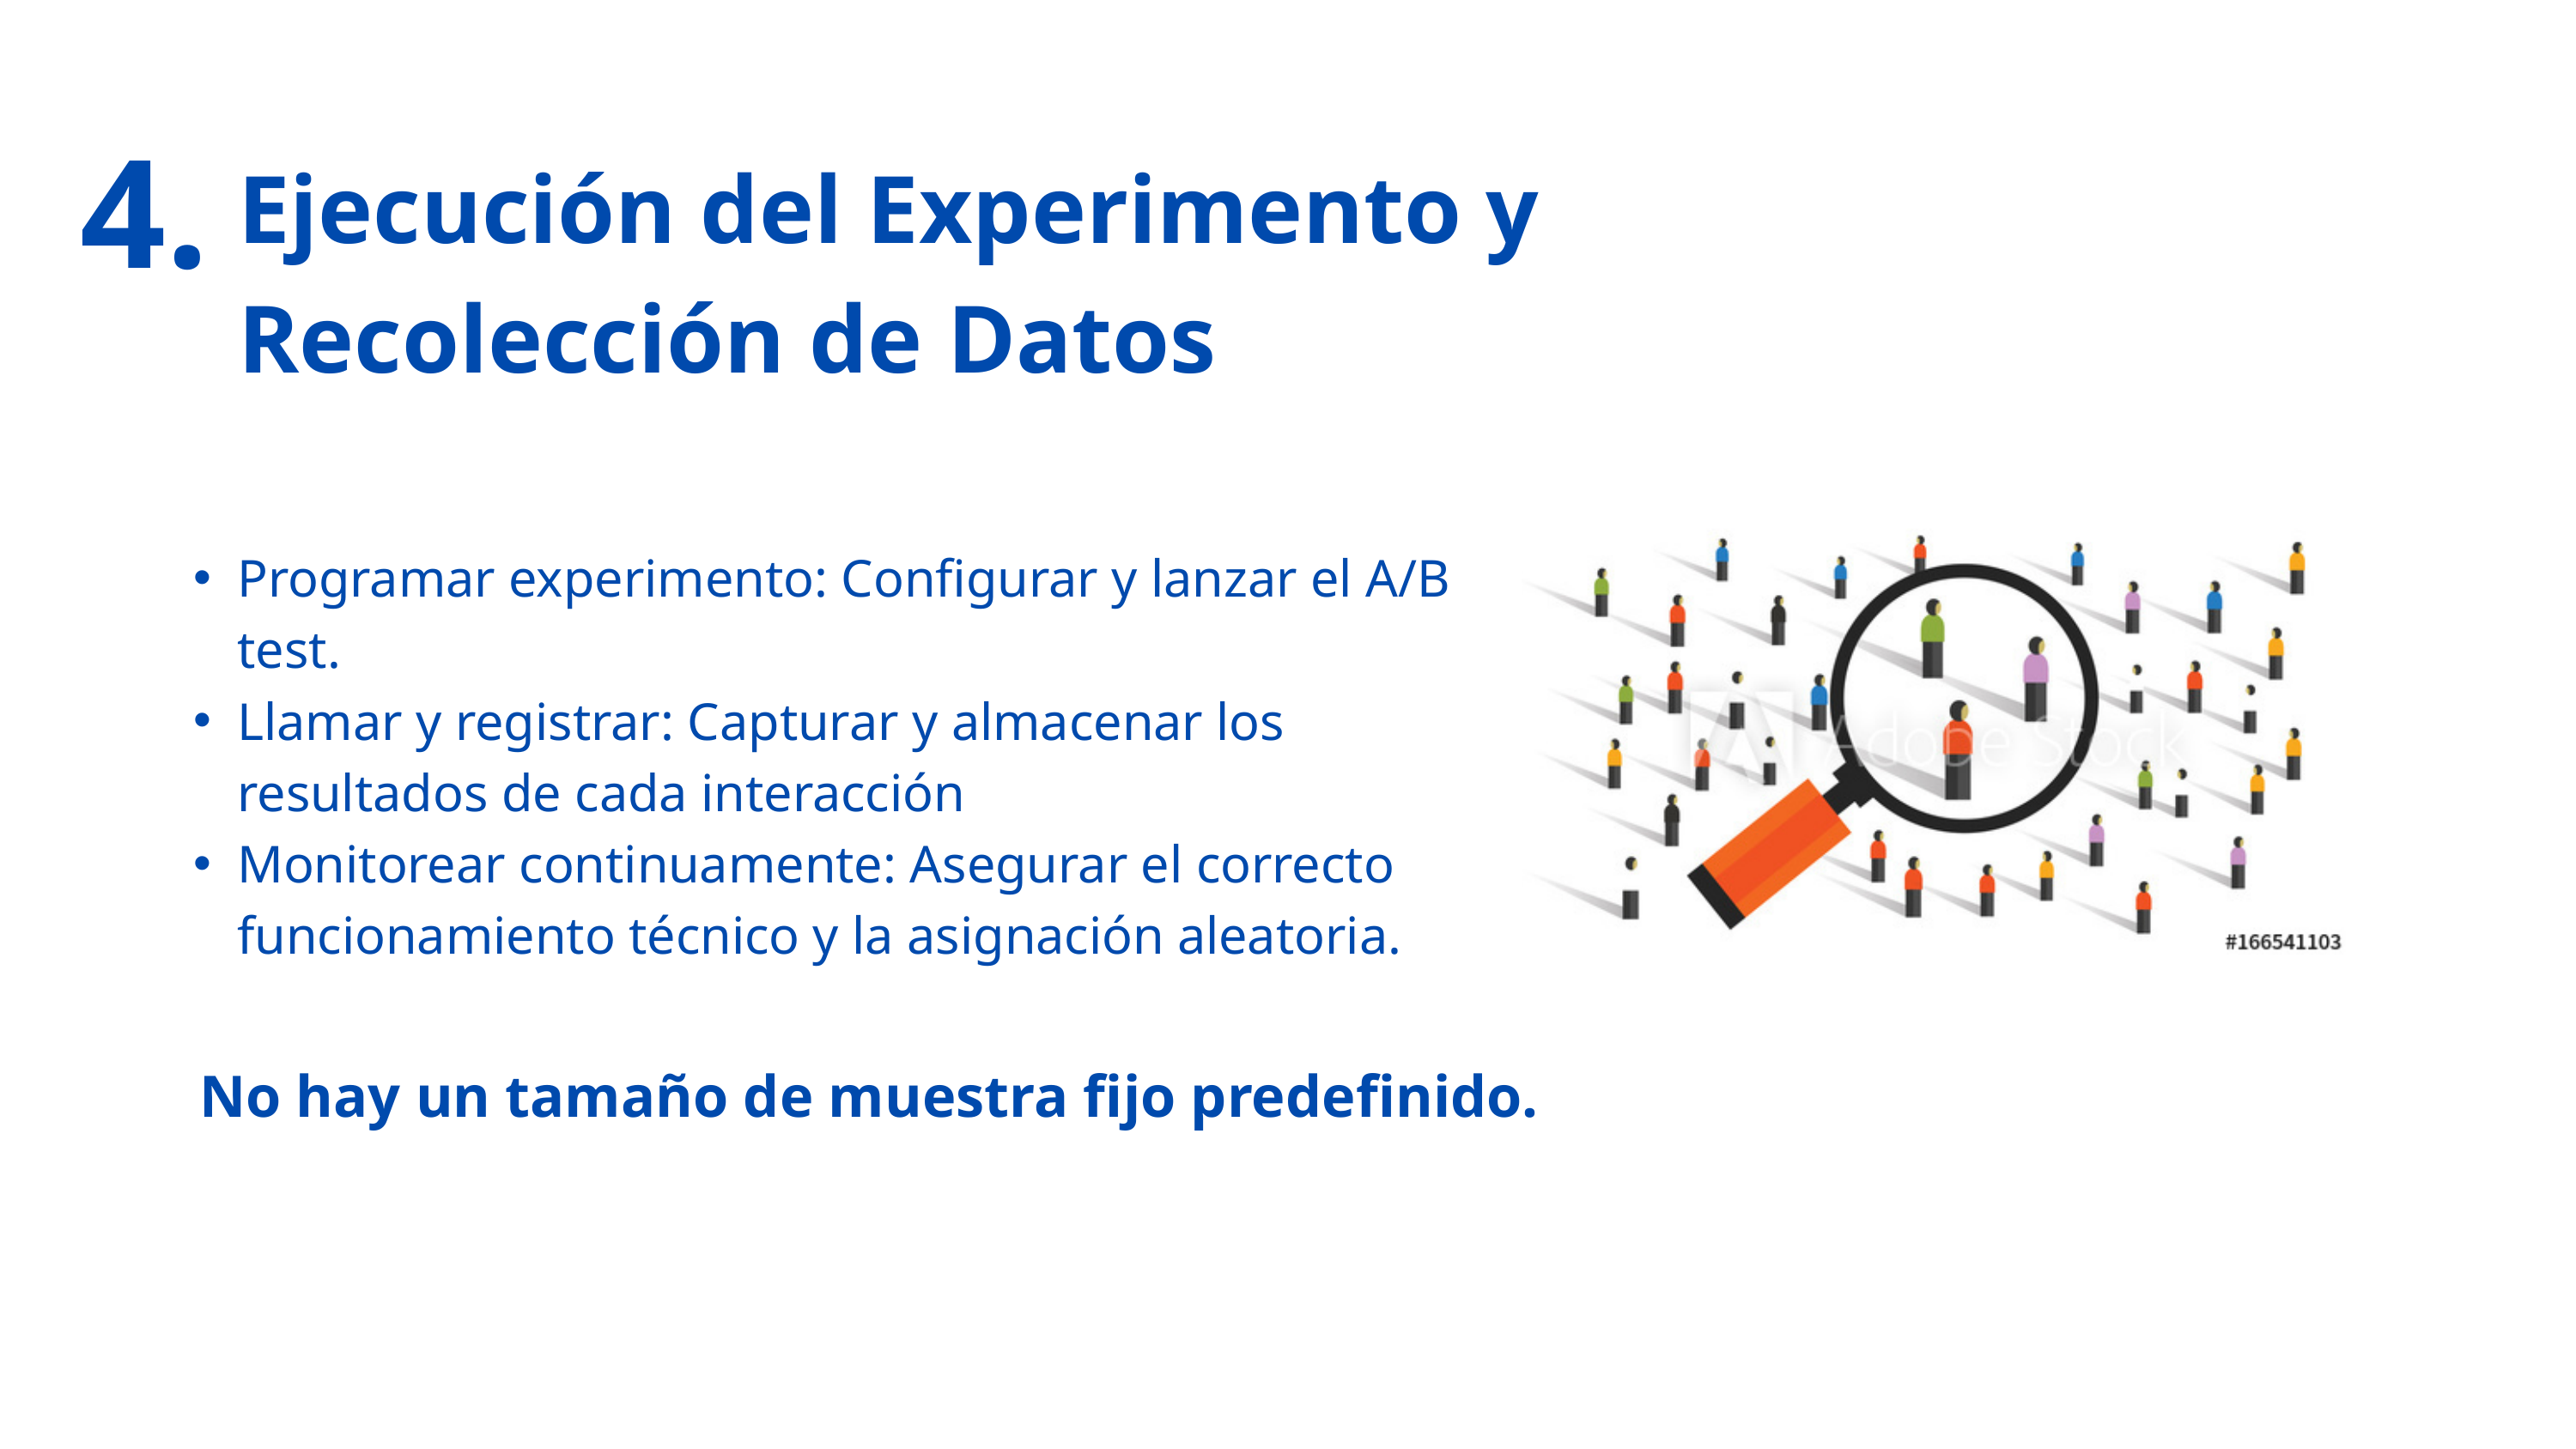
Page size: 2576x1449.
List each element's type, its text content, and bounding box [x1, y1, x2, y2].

text_box 4. [52, 88, 239, 299]
text_box No hay un tamaño de muestra fijo predefinido. [185, 1048, 1542, 1129]
text_box Ejecución del Experimento y Recolección de Datos [238, 131, 1598, 392]
text_box [1522, 516, 2352, 960]
text_box Programar experimento: Configurar y lanzar el A/B test. Llamar y registrar: Capturar y almacenar los resultados de cada interacción Monitorear continuamente: Asegurar el correcto funcionamiento técnico y la asignación aleatoria. [150, 536, 1488, 965]
